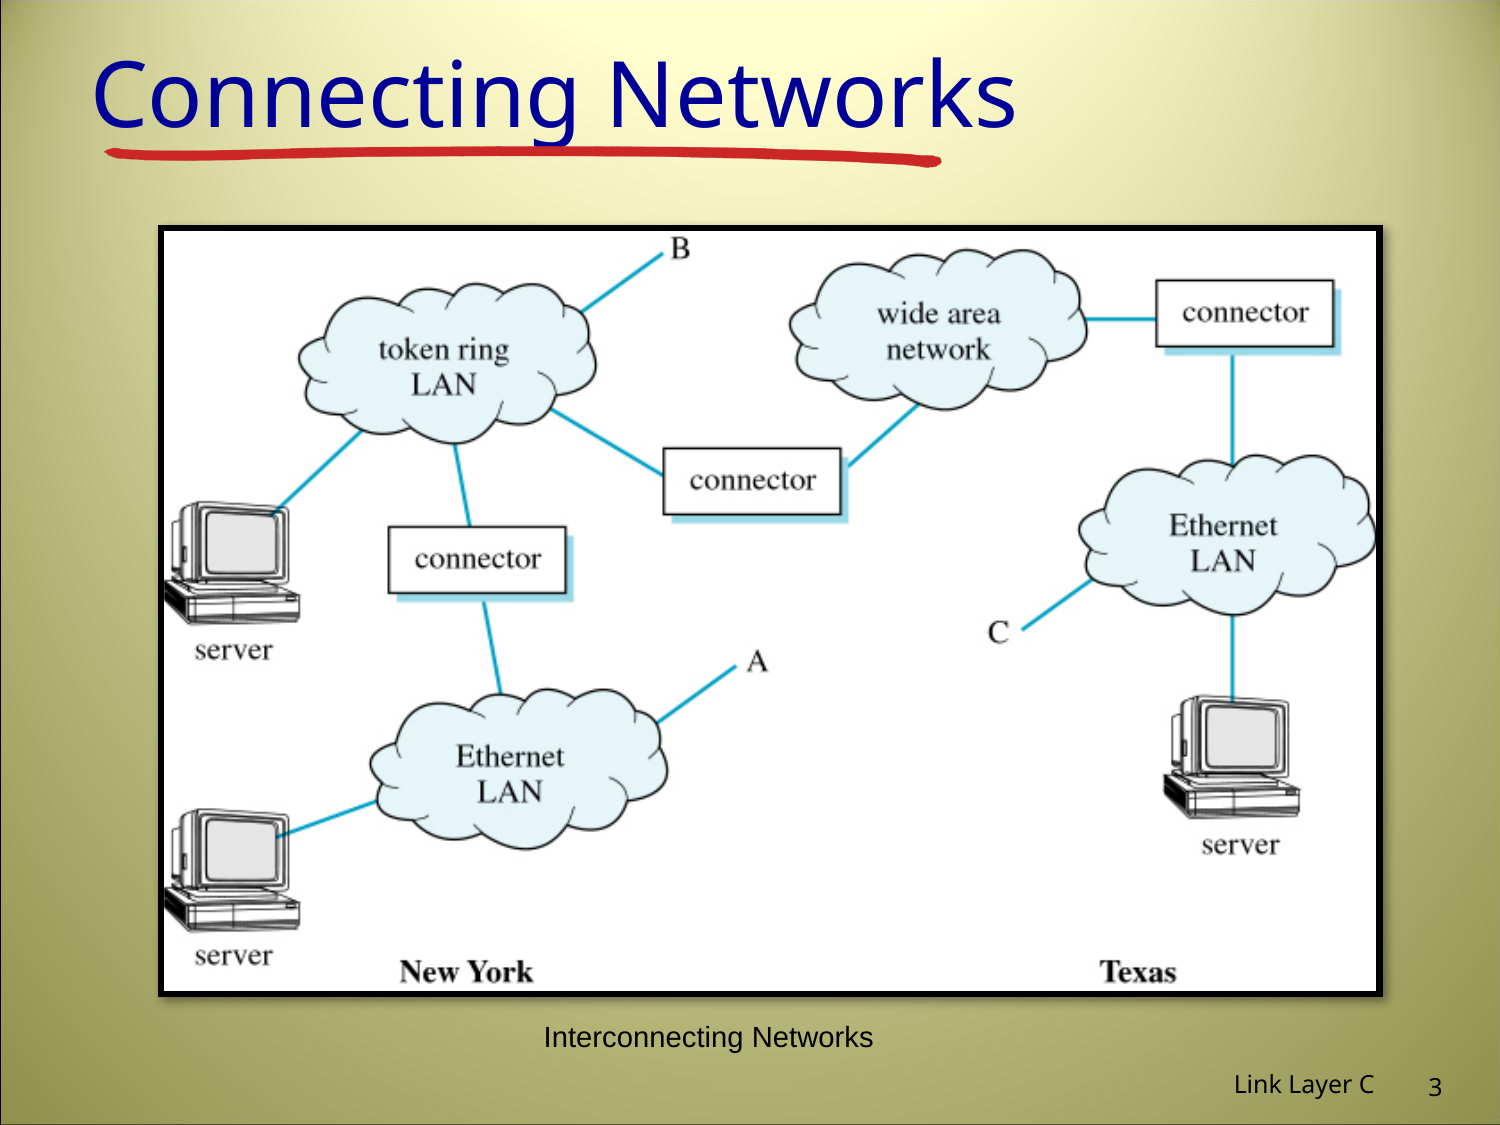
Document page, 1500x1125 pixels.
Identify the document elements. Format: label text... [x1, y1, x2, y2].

picture [0, 0, 1500, 1125]
text_box Interconnecting Networks [188, 1010, 1255, 1061]
title Connecting Networks [75, 35, 1425, 148]
